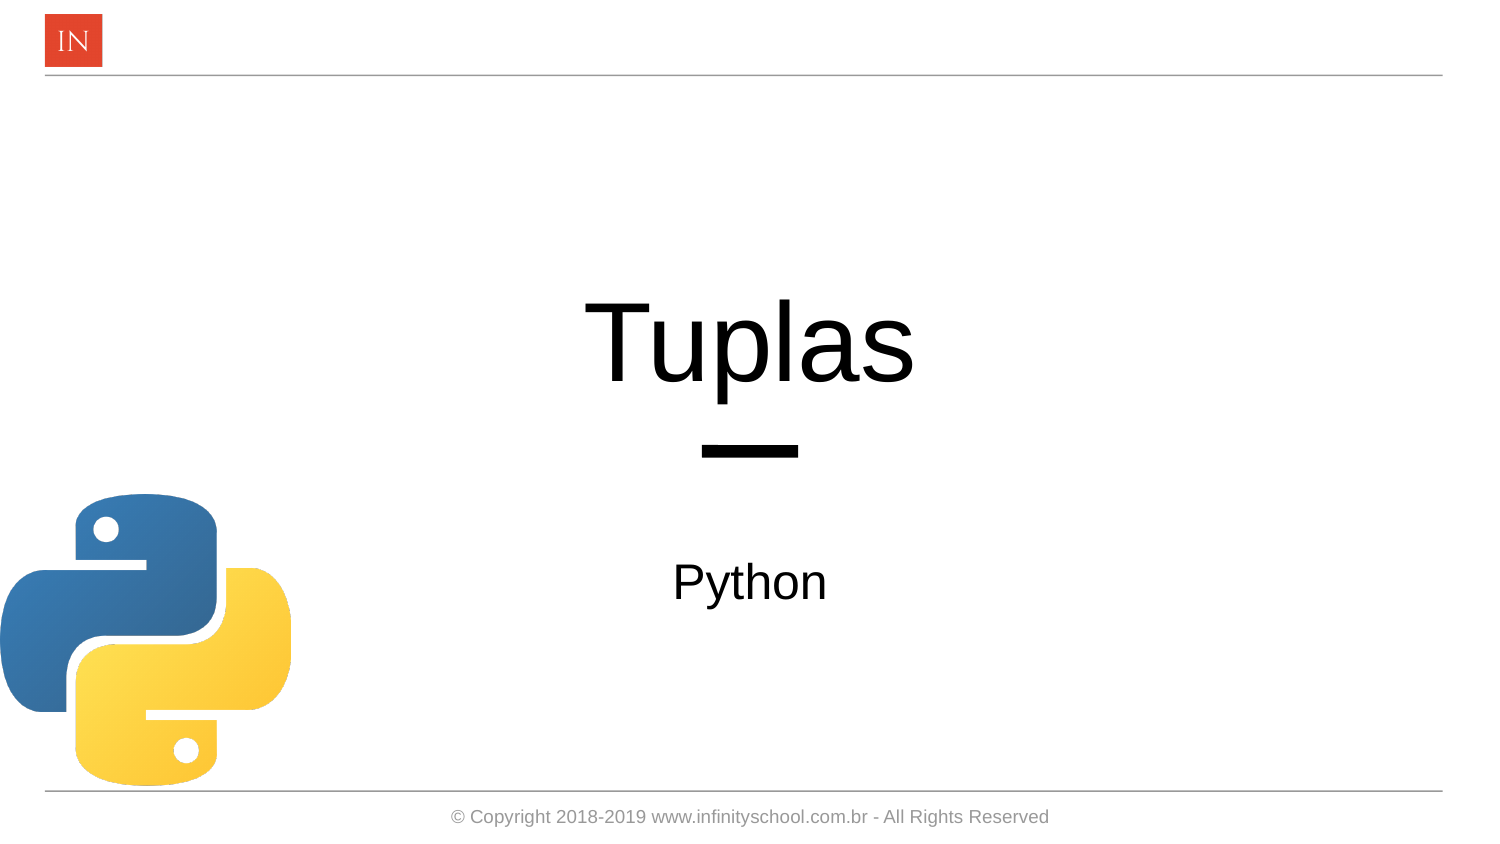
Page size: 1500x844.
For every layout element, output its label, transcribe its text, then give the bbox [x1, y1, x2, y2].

subtitle Python [294, 519, 1449, 640]
picture [44, 14, 109, 74]
title Tuplas [51, 97, 1449, 419]
picture [0, 494, 291, 786]
